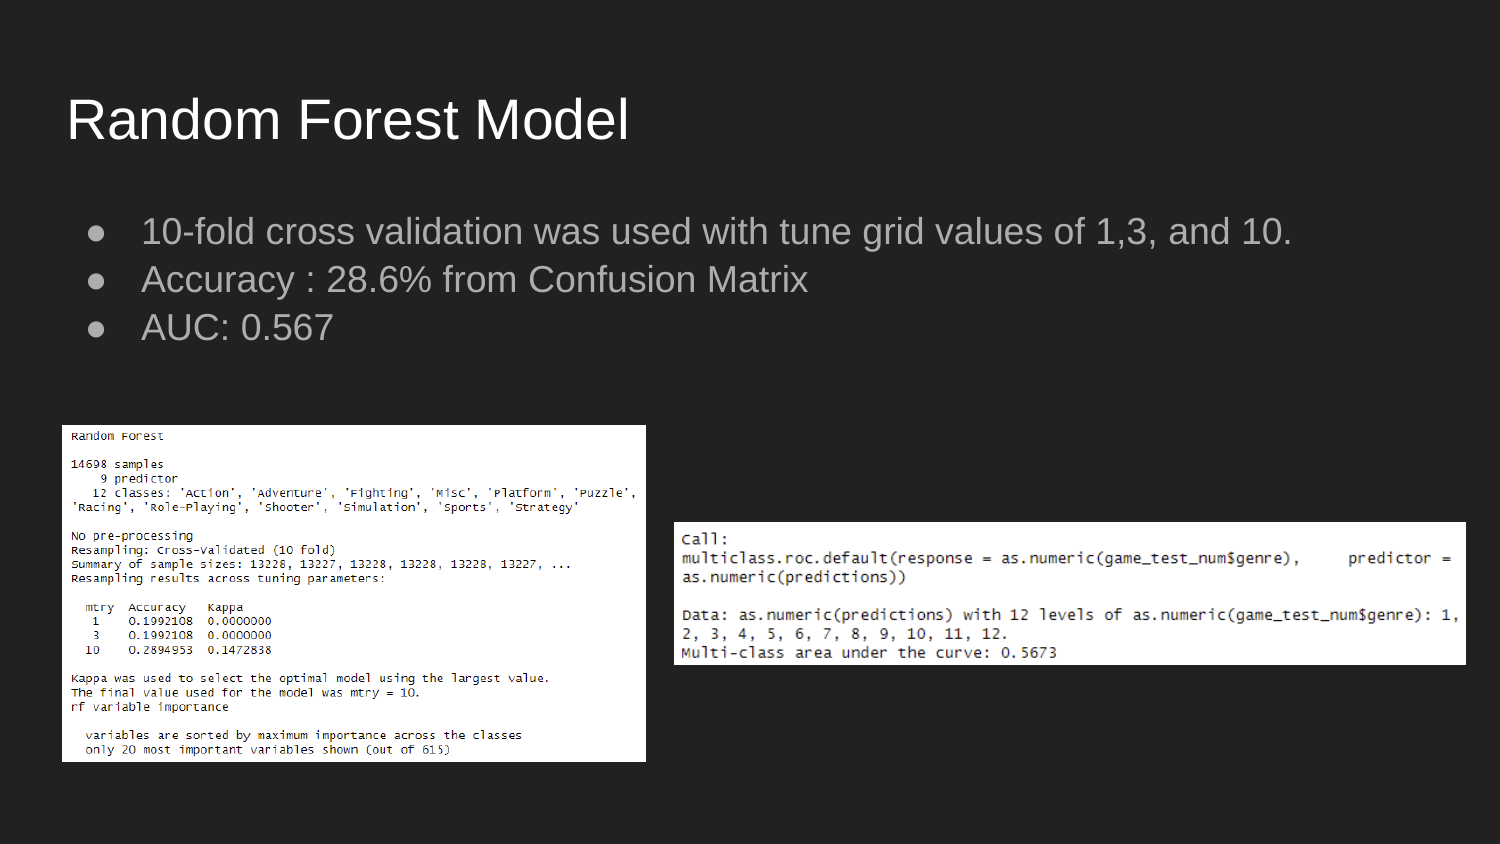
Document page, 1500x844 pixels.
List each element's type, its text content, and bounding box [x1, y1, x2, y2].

title Random Forest Model [51, 72, 1449, 167]
list 10-fold cross validation was used with tune grid values of 1,3, and 10. Accuracy : 28.6% from Confusion Matrix AUC: 0.567 [51, 189, 1449, 750]
picture [62, 425, 647, 763]
picture [674, 522, 1466, 665]
